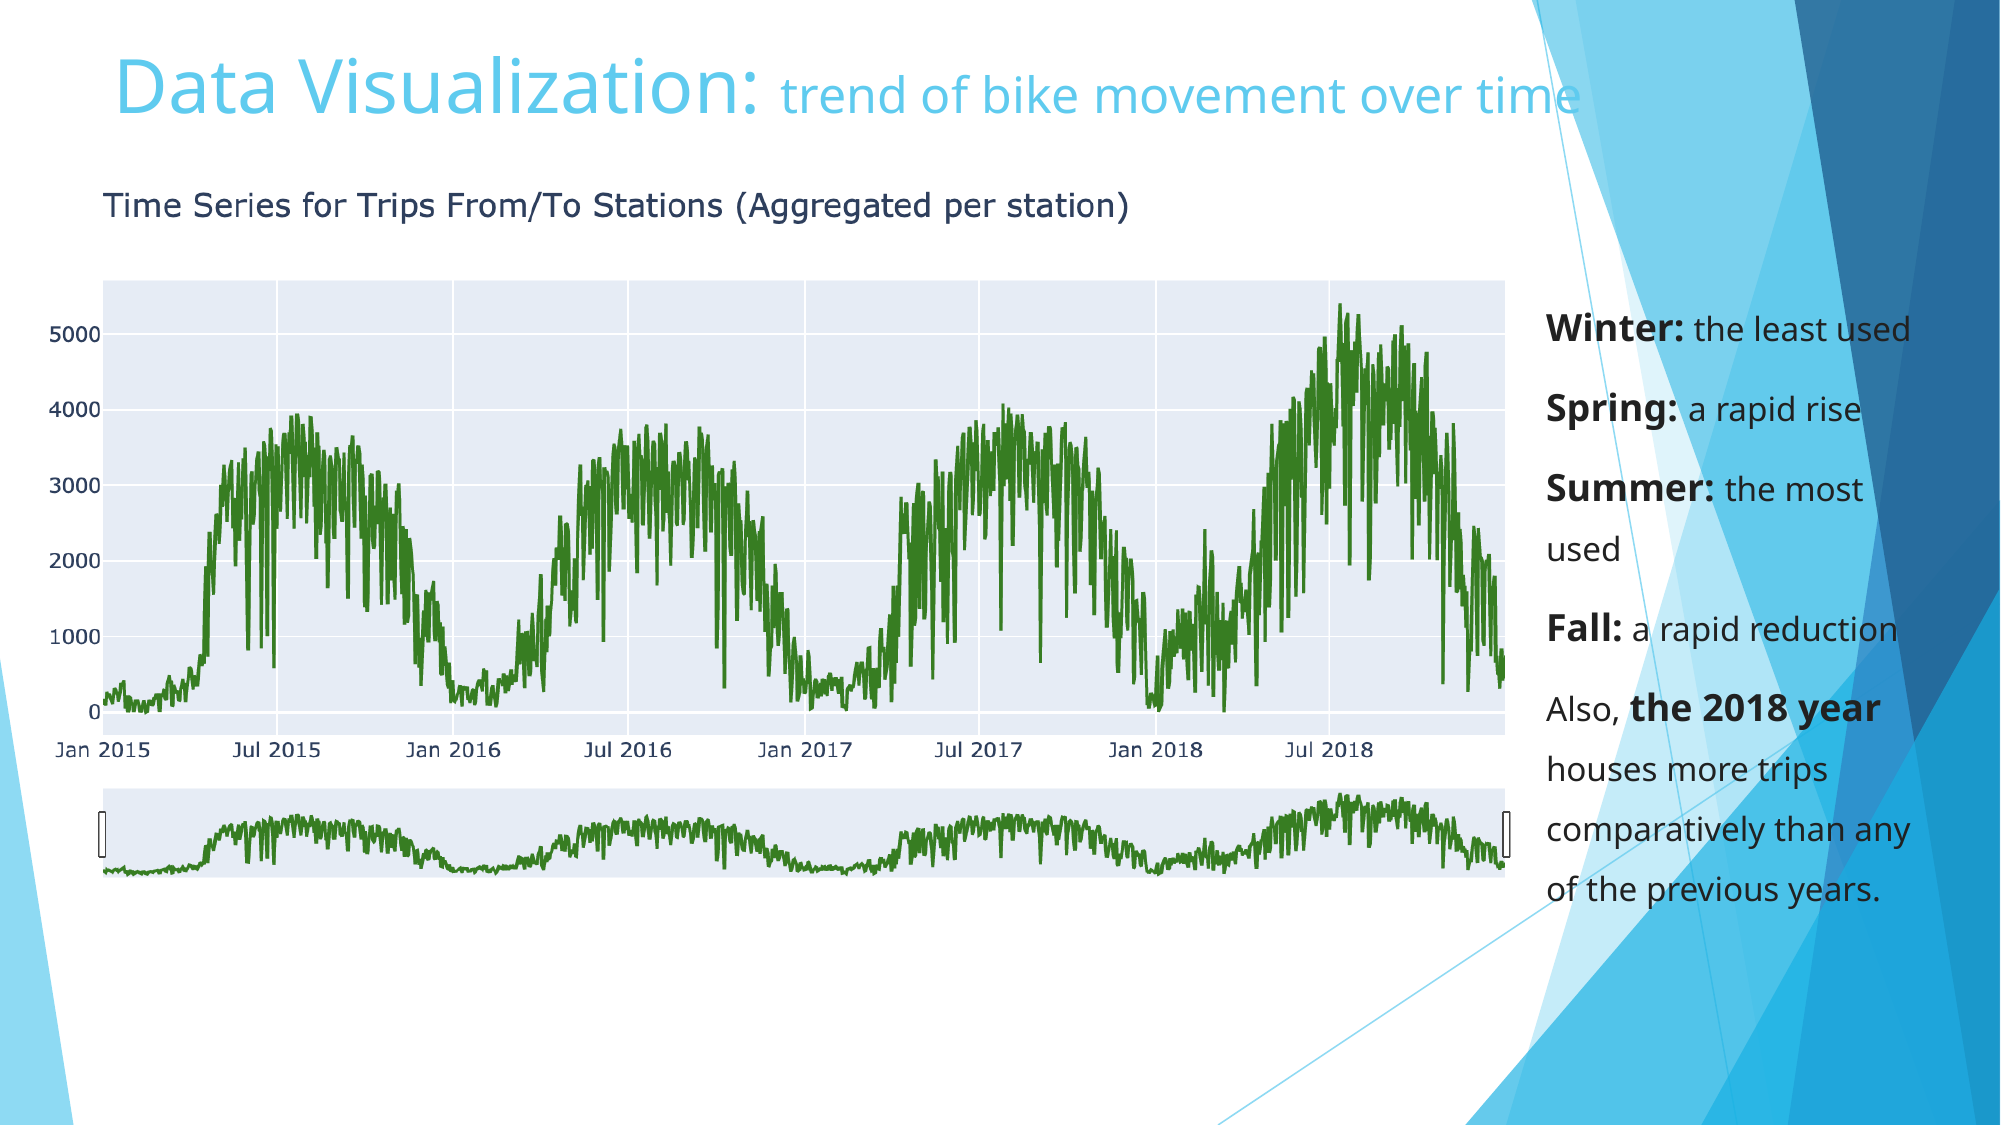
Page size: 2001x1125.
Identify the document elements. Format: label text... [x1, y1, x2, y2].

picture [98, 180, 1496, 235]
picture [37, 268, 1517, 890]
text_box Winter: the least used Spring: a rapid rise Summer: the most used Fall: a rapid reduction Also, the 2018 year houses more trips comparatively than any of the previous years. [1531, 266, 1955, 893]
title Data Visualization: trend of bike movement over time [98, 31, 1791, 235]
